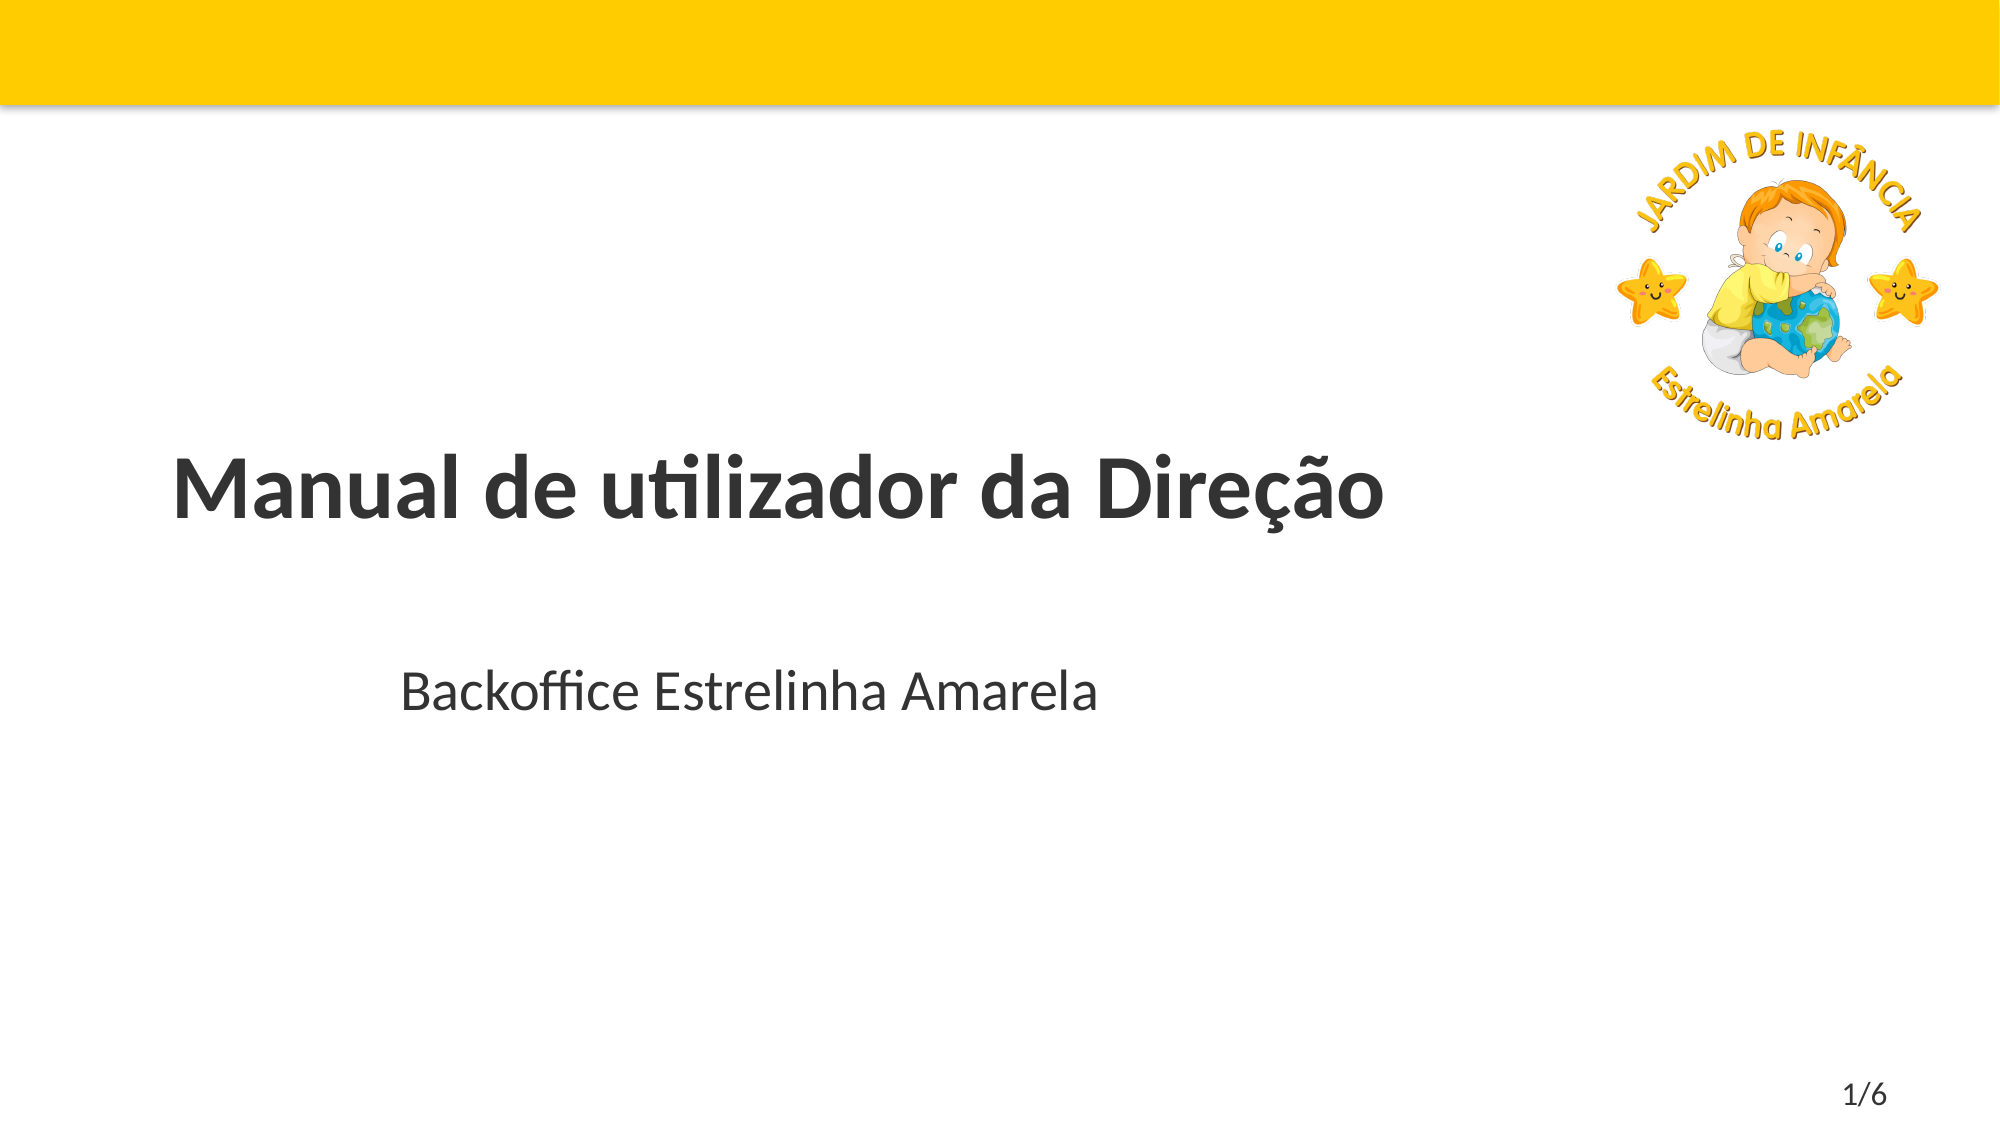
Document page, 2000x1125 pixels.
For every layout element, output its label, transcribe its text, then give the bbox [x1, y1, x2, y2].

picture [1597, 106, 1955, 462]
text_box Manual de utilizador da Direção [156, 374, 1401, 545]
text_box 1/6 [1826, 1019, 1903, 1120]
text_box [0, 0, 2000, 106]
text_box Backoffice Estrelinha Amarela [385, 600, 1115, 730]
